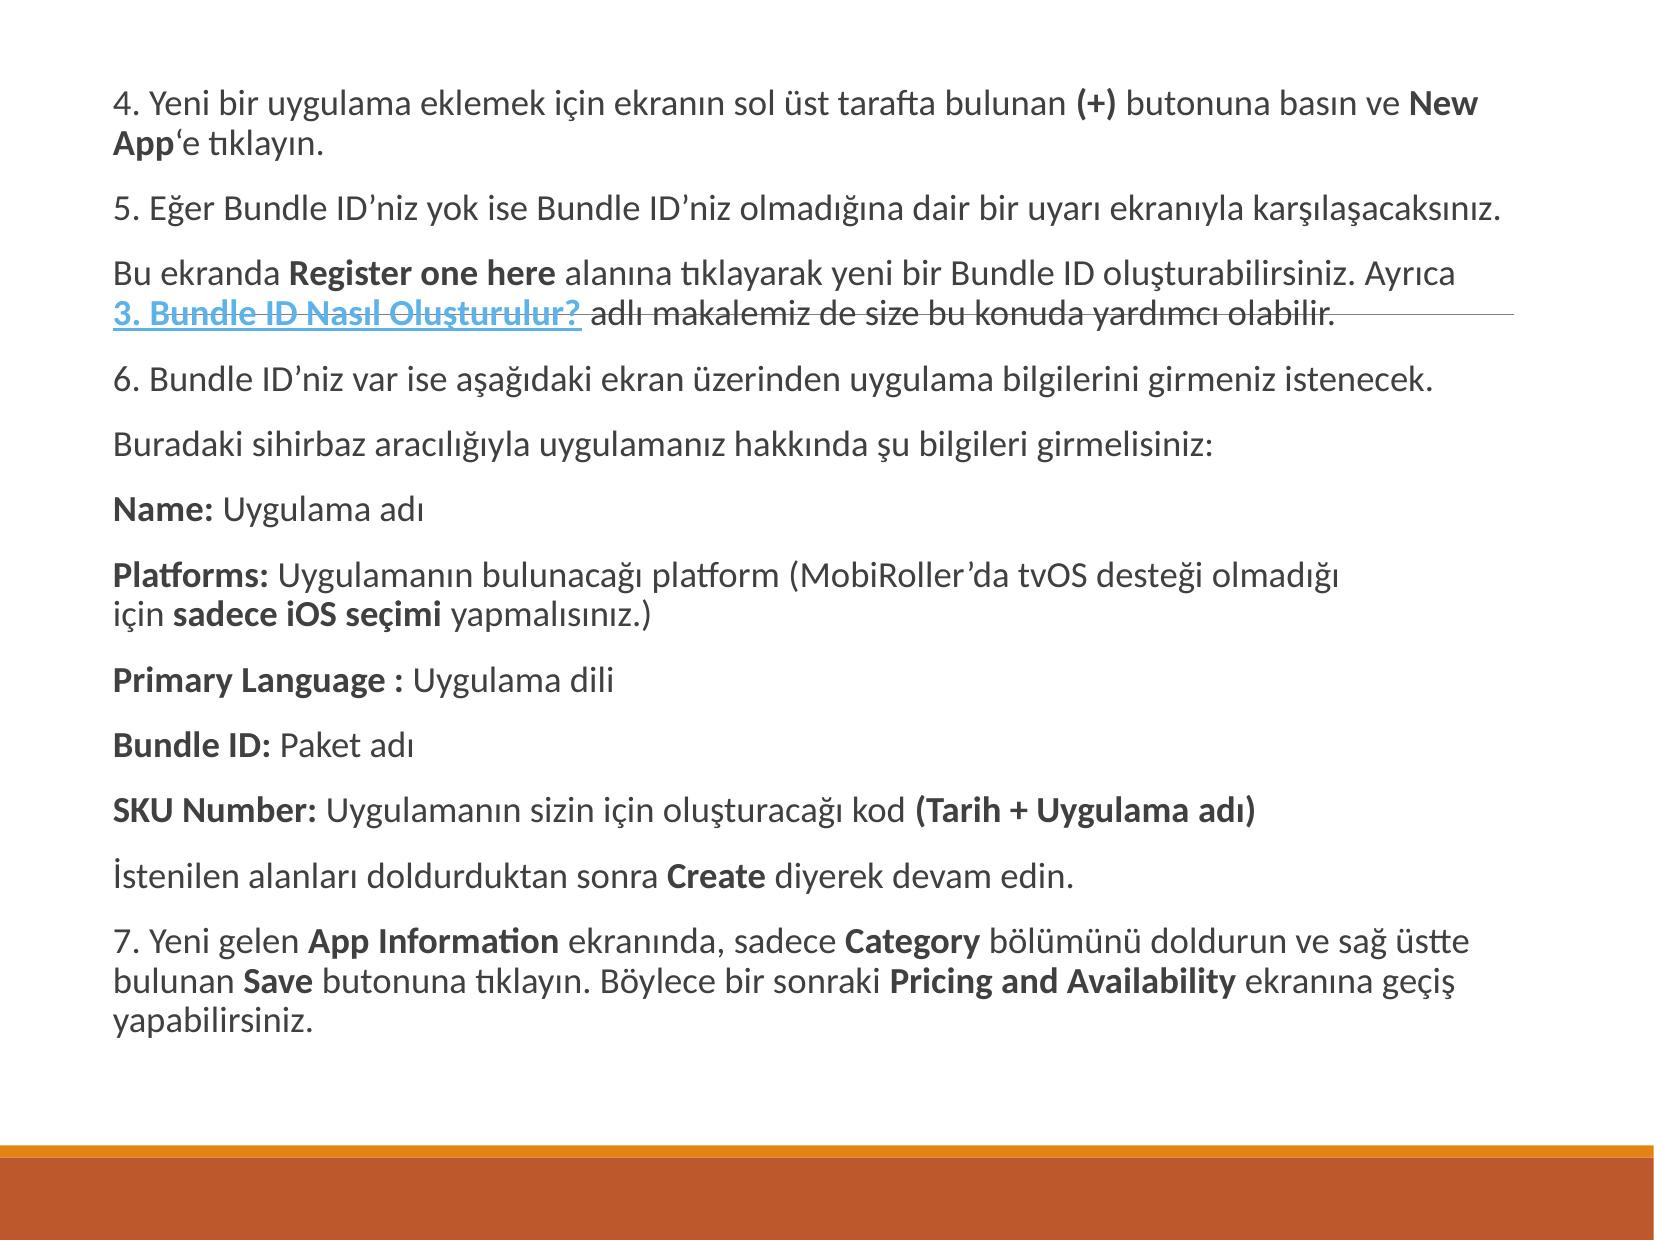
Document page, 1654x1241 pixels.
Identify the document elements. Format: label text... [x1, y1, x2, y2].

list 4. Yeni bir uygulama eklemek için ekranın sol üst tarafta bulunan (+) butonuna basın ve New App‘e tıklayın. 5. Eğer Bundle ID’niz yok ise Bundle ID’niz olmadığına dair bir uyarı ekranıyla karşılaşacaksınız. Bu ekranda Register one here alanına tıklayarak yeni bir Bundle ID oluşturabilirsiniz. Ayrıca 3. Bundle ID Nasıl Oluşturulur? adlı makalemiz de size bu konuda yardımcı olabilir. 6. Bundle ID’niz var ise aşağıdaki ekran üzerinden uygulama bilgilerini girmeniz istenecek. Buradaki sihirbaz aracılığıyla uygulamanız hakkında şu bilgileri girmelisiniz: Name: Uygulama adı Platforms: Uygulamanın bulunacağı platform (MobiRoller’da tvOS desteği olmadığı için sadece iOS seçimi yapmalısınız.) Primary Language : Uygulama dili Bundle ID: Paket adı SKU Number: Uygulamanın sizin için oluşturacağı kod (Tarih + Uygulama adı) İstenilen alanları doldurduktan sonra Create diyerek devam edin. 7. Yeni gelen App Information ekranında, sadece Category bölümünü doldurun ve sağ üstte bulunan Save butonuna tıklayın. Böylece bir sonraki Pricing and Availability ekranına geçiş yapabilirsiniz. [95, 76, 1514, 1062]
